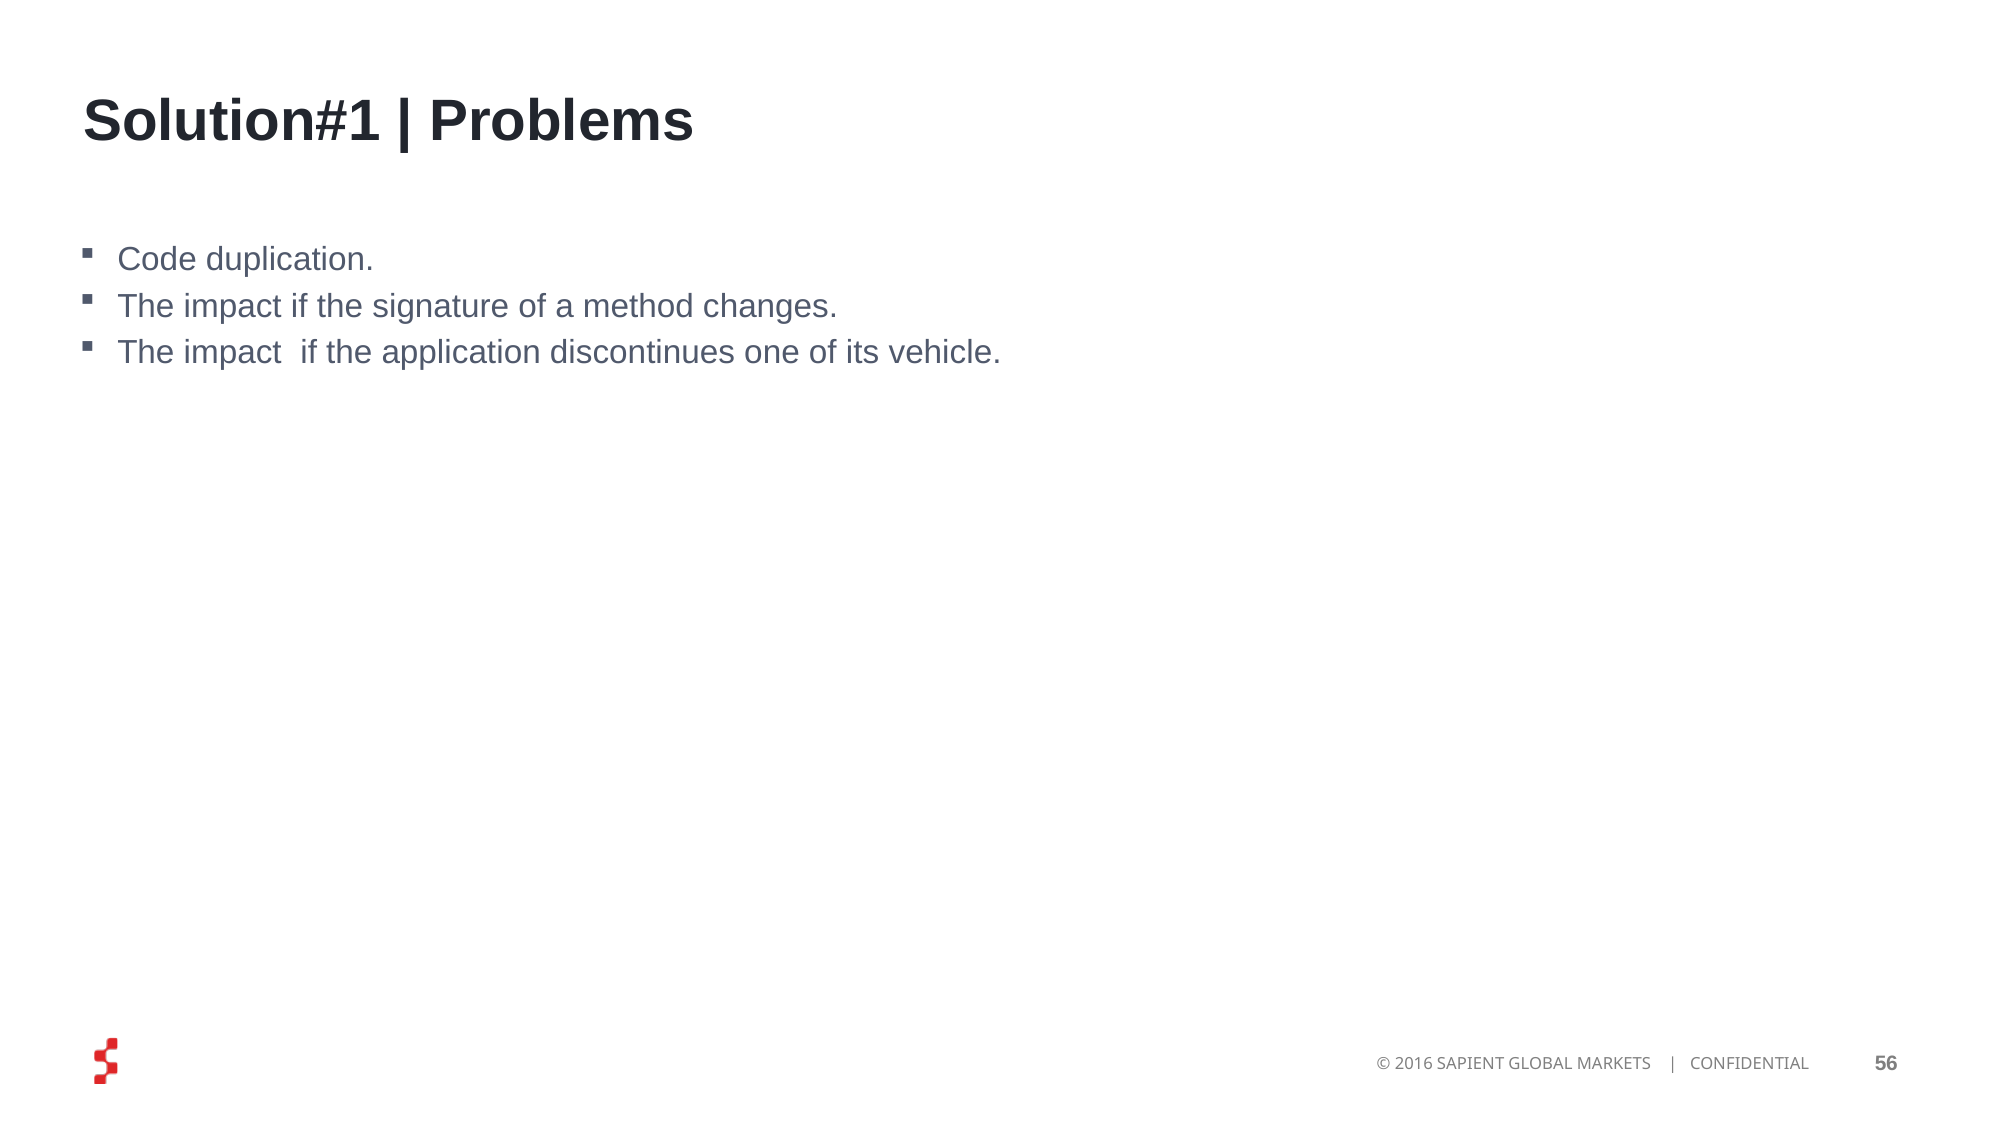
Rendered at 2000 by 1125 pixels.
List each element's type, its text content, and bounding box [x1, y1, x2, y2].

title Solution#1 | Problems [83, 75, 1885, 158]
list Code duplication. The impact if the signature of a method changes. The impact if the application discontinues one of its vehicle. [79, 237, 1835, 1078]
